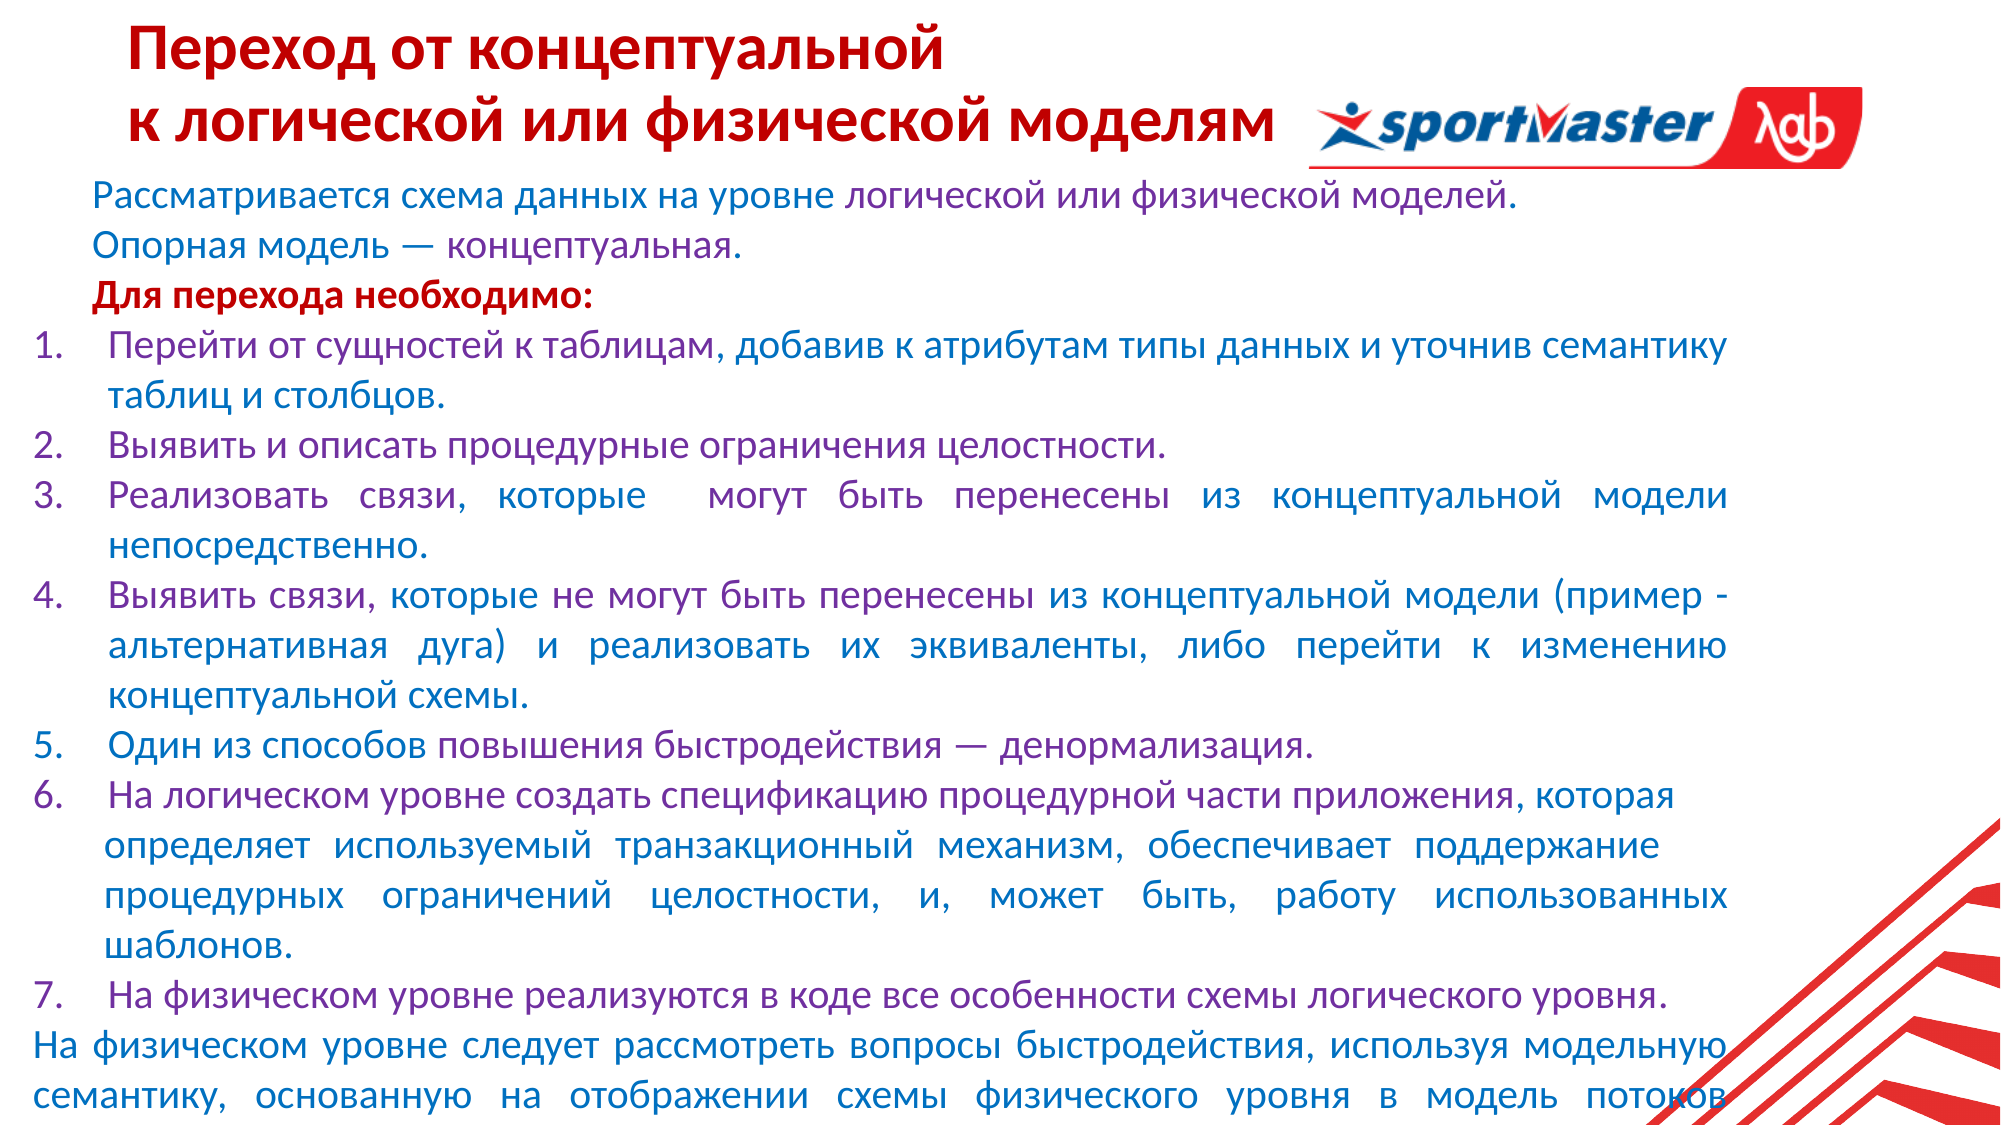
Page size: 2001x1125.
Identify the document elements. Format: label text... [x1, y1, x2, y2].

title Переход от концептуальной к логической или физической моделям [112, 5, 1838, 149]
text_box Рассматривается схема данных на уровне логической или физической моделей. Опорная модель — концептуальная. Для перехода необходимо: Перейти от сущностей к таблицам, добавив к атрибутам типы данных и уточнив семантику таблиц и столбцов. Выявить и описать процедурные ограничения целостности. Реализовать связи, которые могут быть перенесены из концептуальной модели непосредственно. Выявить связи, которые не могут быть перенесены из концептуальной модели (пример - альтернативная дуга) и реализовать их эквиваленты, либо перейти к изменению концептуальной схемы. Один из способов повышения быстродействия — денормализация. На логическом уровне создать спецификацию процедурной части приложения, которая определяет используемый транзакционный механизм, обеспечивает поддержание процедурных ограничений целостности, и, может быть, работу использованных шаблонов. На физическом уровне реализуются в коде все особенности схемы логического уровня. На физическом уровне следует рассмотреть вопросы быстродействия, используя модельную семантику, основанную на отображении схемы физического уровня в модель потоков обращений к данным и структур данных. [18, 159, 1744, 1125]
picture [1744, 808, 2001, 1125]
